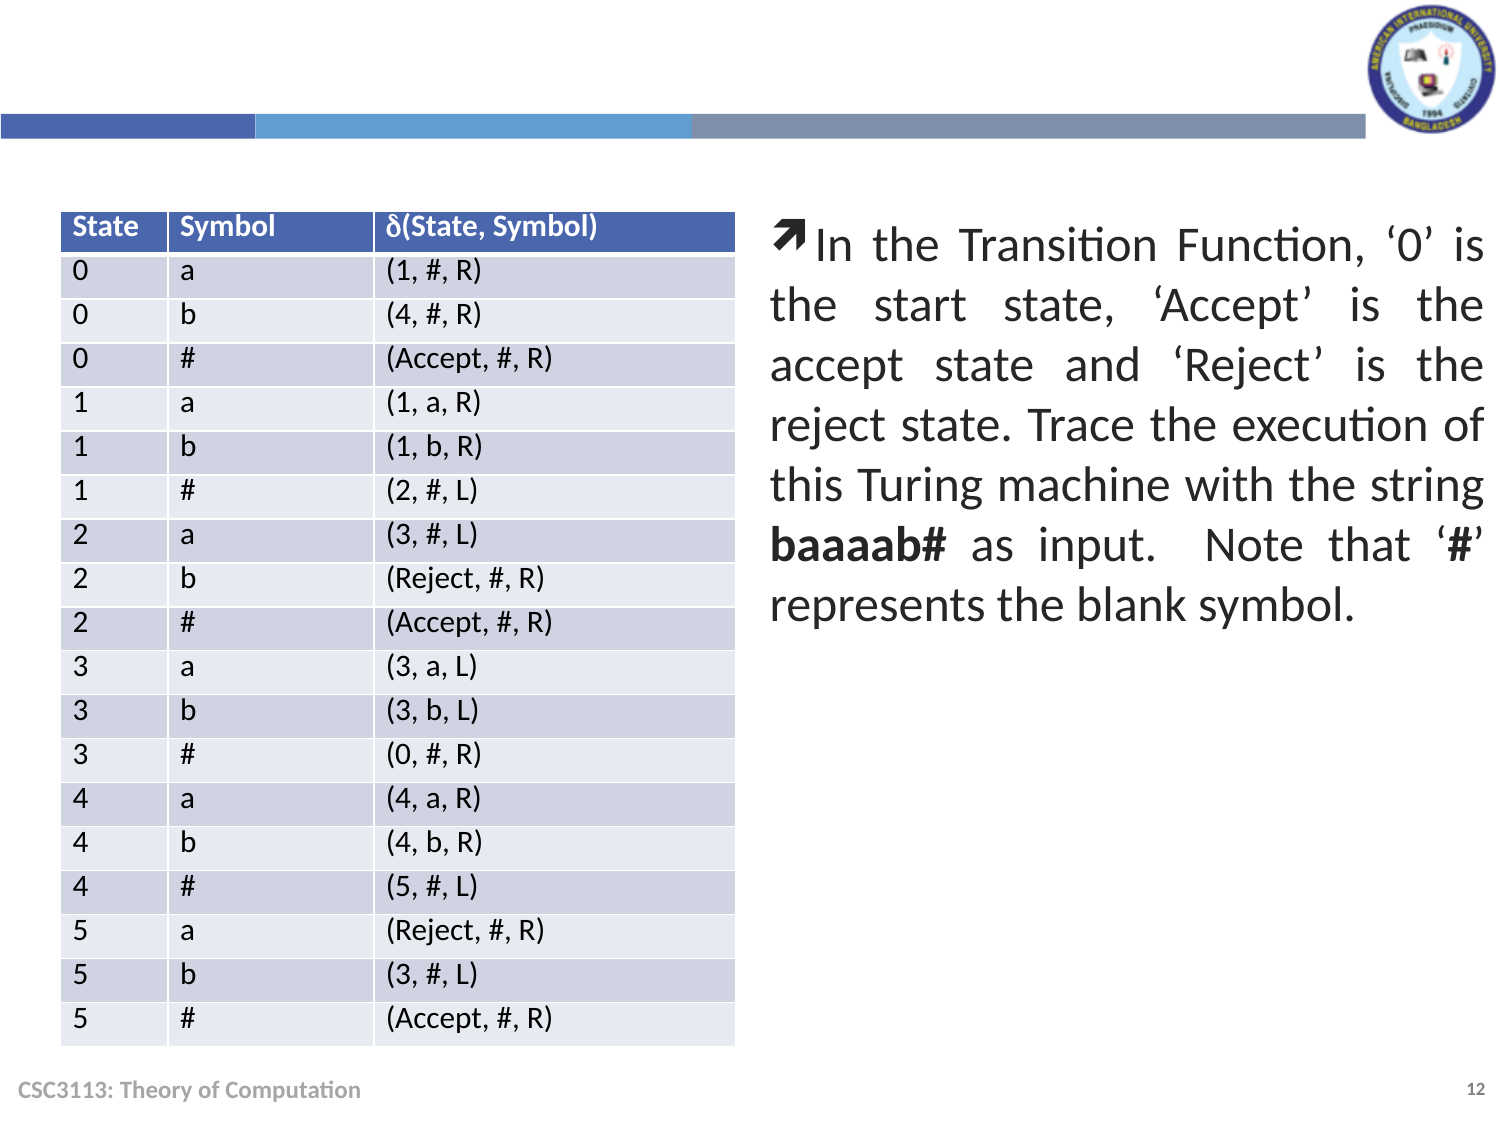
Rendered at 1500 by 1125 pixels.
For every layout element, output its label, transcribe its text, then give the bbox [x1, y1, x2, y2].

table_cell 2 [61, 608, 167, 650]
table_cell 2 [61, 564, 167, 606]
table_cell 5 [61, 915, 167, 958]
table_cell 2 [61, 520, 167, 562]
table_cell b [169, 300, 373, 342]
table_cell 4 [61, 871, 167, 914]
table_cell 0 [61, 300, 167, 342]
table_cell 3 [61, 651, 167, 694]
table_cell (4, b, R) [375, 827, 735, 870]
table_cell a [169, 651, 373, 694]
table_cell 5 [61, 1003, 167, 1046]
table_cell (4, #, R) [375, 300, 735, 342]
table_cell # [169, 1003, 373, 1046]
table_cell (3, b, L) [375, 695, 735, 738]
table_cell # [169, 871, 373, 914]
table_cell a [169, 520, 373, 562]
table_cell 0 [61, 257, 167, 298]
table_cell (1, b, R) [375, 432, 735, 474]
table_cell # [169, 739, 373, 782]
table_cell (2, #, L) [375, 476, 735, 518]
table_cell 1 [61, 476, 167, 518]
table_cell a [169, 388, 373, 430]
table_cell b [169, 432, 373, 474]
picture [1365, 2, 1499, 137]
table_header (State, Symbol) [375, 212, 735, 252]
table_cell 1 [61, 432, 167, 474]
footer CSC3113: Theory of Computation [3, 1058, 1008, 1119]
table_cell a [169, 783, 373, 826]
table_cell (Accept, #, R) [375, 1003, 735, 1046]
table_cell (Reject, #, R) [375, 915, 735, 958]
table_cell (5, #, L) [375, 871, 735, 914]
table_header Symbol [169, 212, 373, 252]
table_cell (0, #, R) [375, 739, 735, 782]
table_cell (Accept, #, R) [375, 608, 735, 650]
table_cell (3, a, L) [375, 651, 735, 694]
table_cell 5 [61, 959, 167, 1002]
table_cell 4 [61, 827, 167, 870]
table_cell 4 [61, 783, 167, 826]
table_cell (4, a, R) [375, 783, 735, 826]
table_cell a [169, 915, 373, 958]
table_cell b [169, 959, 373, 1002]
table_cell (1, #, R) [375, 257, 735, 298]
table_cell b [169, 827, 373, 870]
table_cell b [169, 695, 373, 738]
table_cell 0 [61, 344, 167, 386]
table_cell a [169, 257, 373, 298]
table_cell (1, a, R) [375, 388, 735, 430]
table_cell # [169, 608, 373, 650]
table_cell 3 [61, 739, 167, 782]
table_cell b [169, 564, 373, 606]
table_cell (Accept, #, R) [375, 344, 735, 386]
table_cell 3 [61, 695, 167, 738]
table_cell 1 [61, 388, 167, 430]
text_box In the Transition Function, ‘0’ is the start state, ‘Accept’ is the accept state and ‘Reject’ is the reject state. Trace the execution of this Turing machine with the string baaaab# as input. Note that ‘#’ represents the blank symbol. [754, 203, 1500, 1054]
table_cell (Reject, #, R) [375, 564, 735, 606]
table_cell # [169, 476, 373, 518]
table_header State [61, 212, 167, 252]
table_cell # [169, 344, 373, 386]
table_cell (3, #, L) [375, 959, 735, 1002]
table_cell (3, #, L) [375, 520, 735, 562]
